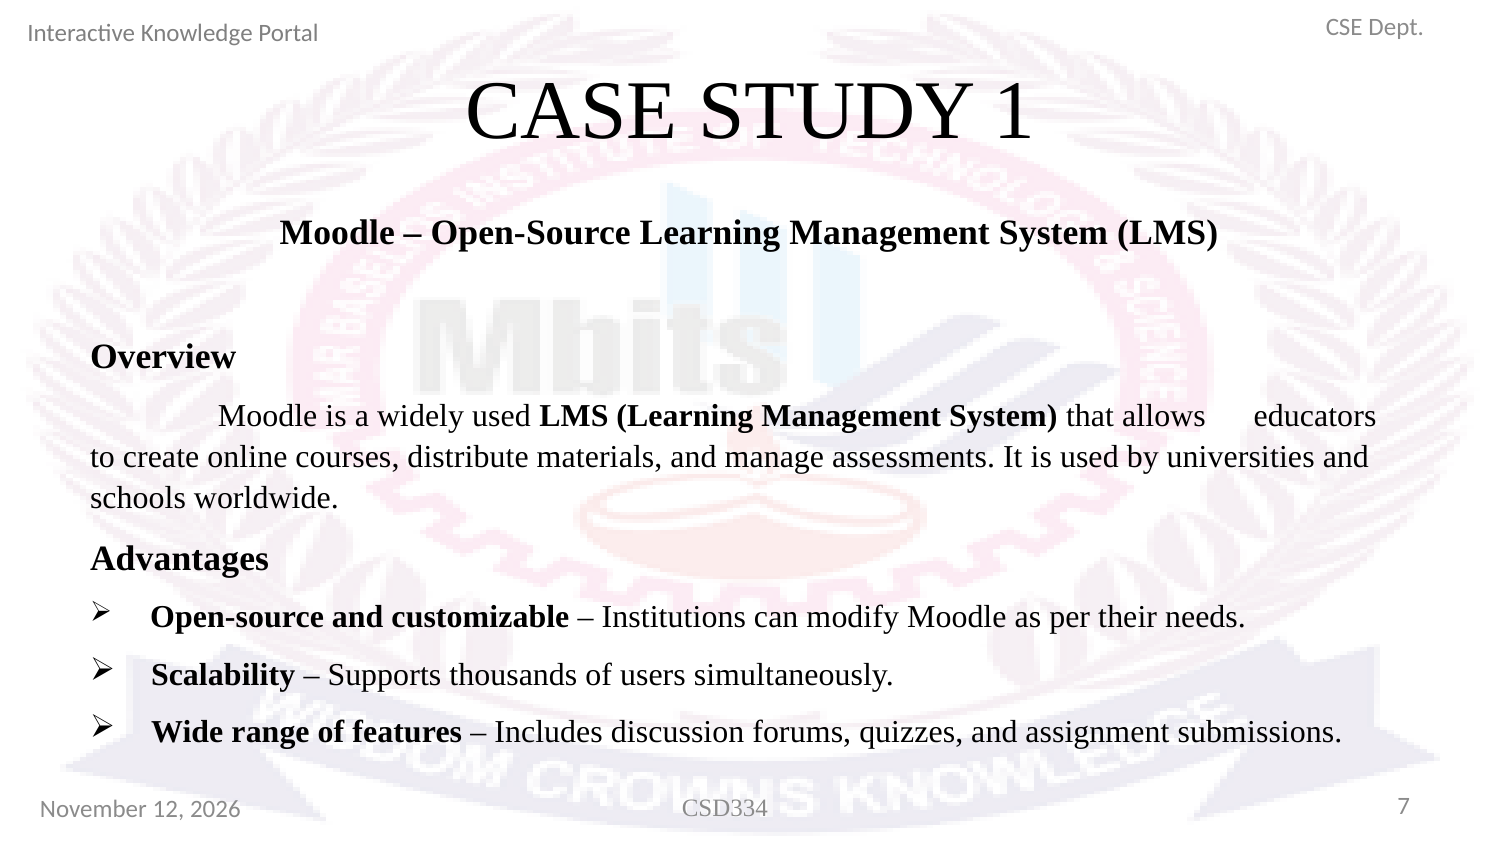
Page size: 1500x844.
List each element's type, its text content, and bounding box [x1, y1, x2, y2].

list Moodle – Open-Source Learning Management System (LMS) Overview Moodle is a widely used LMS (Learning Management System) that allows educators to create online courses, distribute materials, and manage assessments. It is used by universities and schools worldwide. Advantages Open-source and customizable – Institutions can modify Moodle as per their needs. Scalability – Supports thousands of users simultaneously. Wide range of features – Includes discussion forums, quizzes, and assignment submissions. [75, 179, 1425, 760]
title CASE STUDY 1 [75, 35, 1425, 176]
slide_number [24, 784, 375, 830]
text_box Interactive Knowledge Portal [12, 9, 600, 84]
slide_number 7 [1074, 782, 1425, 827]
footer CSD334 [487, 784, 963, 830]
